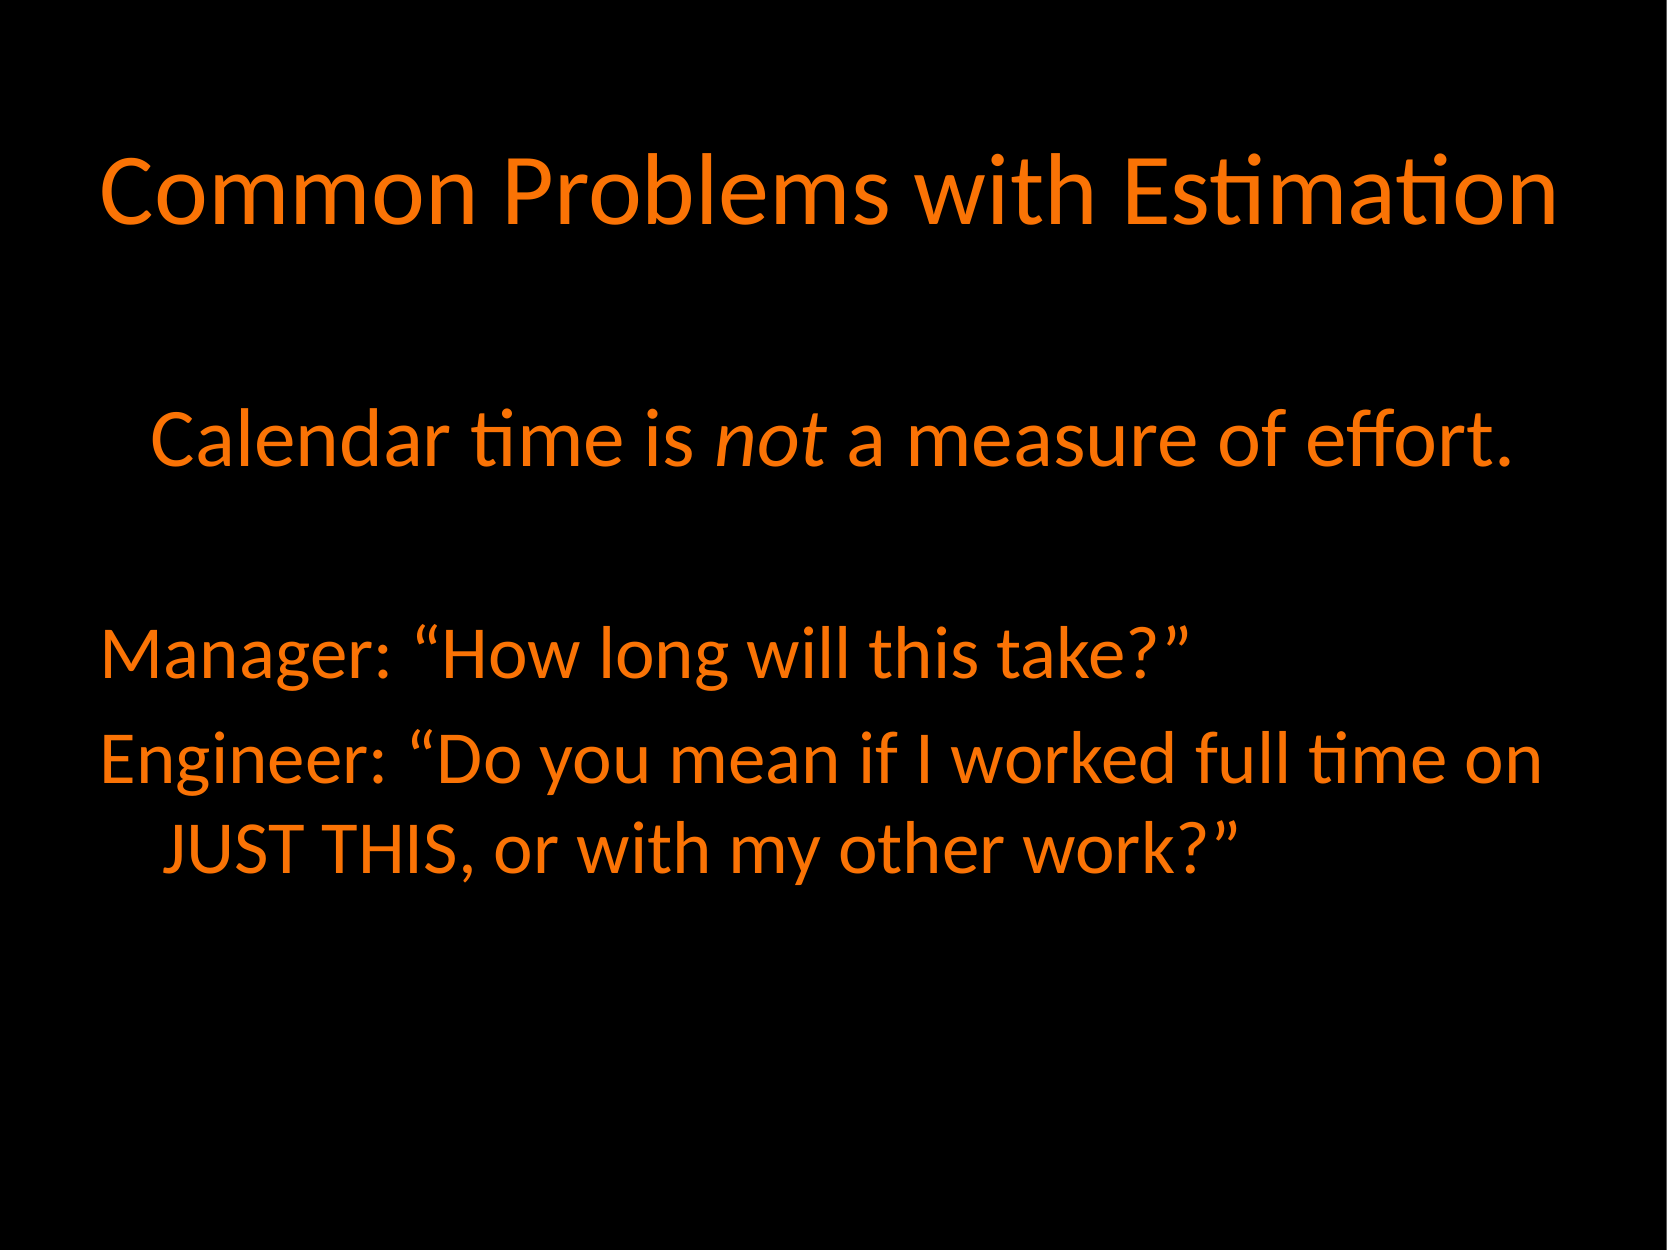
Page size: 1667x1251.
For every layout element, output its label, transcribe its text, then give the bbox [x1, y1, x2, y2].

list Calendar time is not a measure of effort. Manager: “How long will this take?” Engineer: “Do you mean if I worked full time on JUST THIS, or with my other work?” [83, 375, 1584, 1117]
title Common Problems with Estimation [83, 99, 1584, 267]
